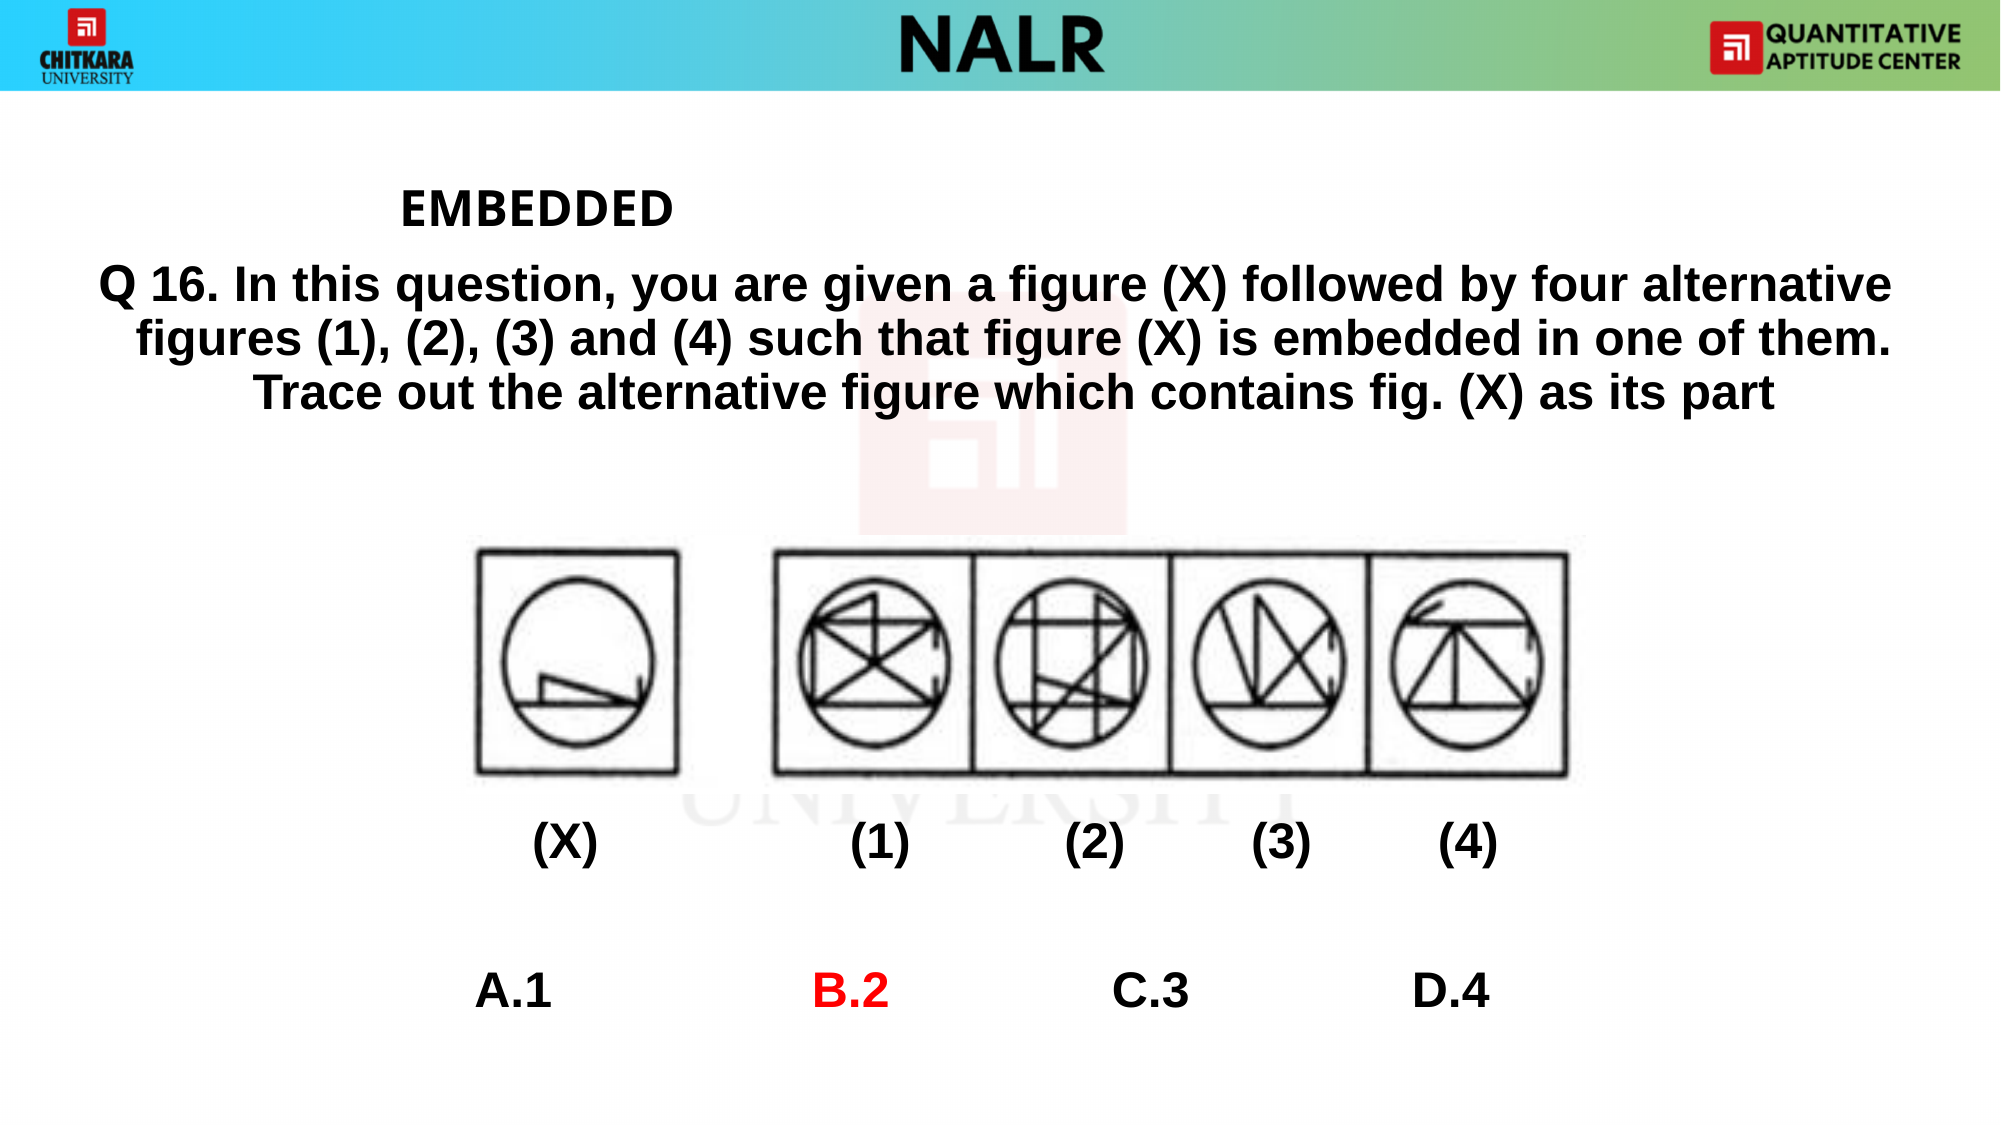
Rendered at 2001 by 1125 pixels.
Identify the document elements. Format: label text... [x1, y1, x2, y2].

title [41, 31, 1959, 142]
picture [0, 0, 2001, 1125]
list EMBEDDED Q 16. In this question, you are given a figure (X) followed by four alternative figures (1), (2), (3) and (4) such that figure (X) is embedded in one of them. Trace out the alternative figure which contains fig. (X) as its part (X) (1) (2) (3) (4) A.1 B.2 C.3 D.4 [33, 175, 1959, 1053]
